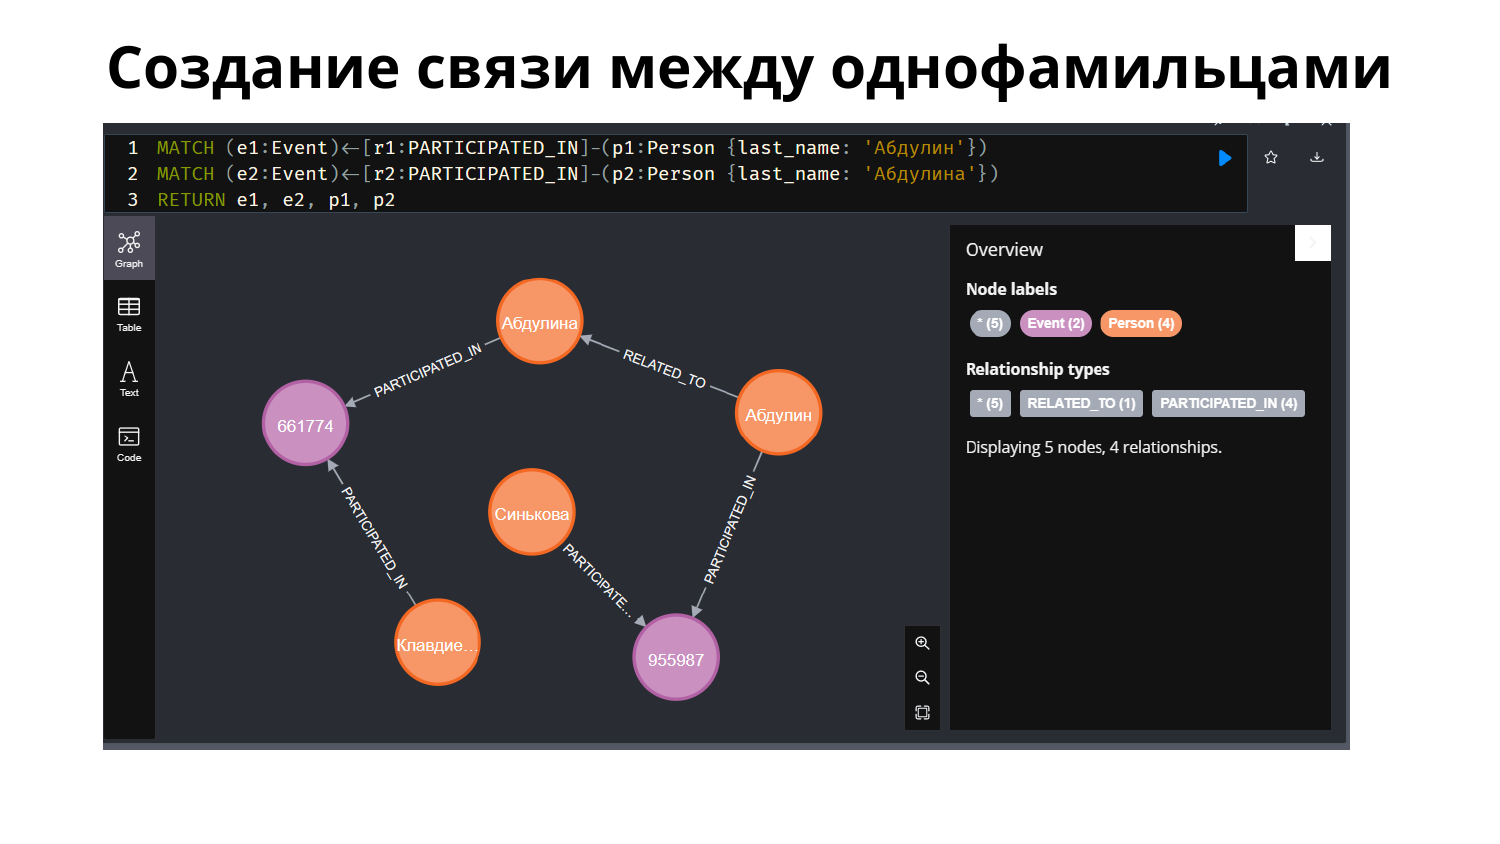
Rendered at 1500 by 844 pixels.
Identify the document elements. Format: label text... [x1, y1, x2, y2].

picture [103, 123, 1351, 750]
title Создание связи между однофамильцами разного пола [91, 15, 1490, 109]
